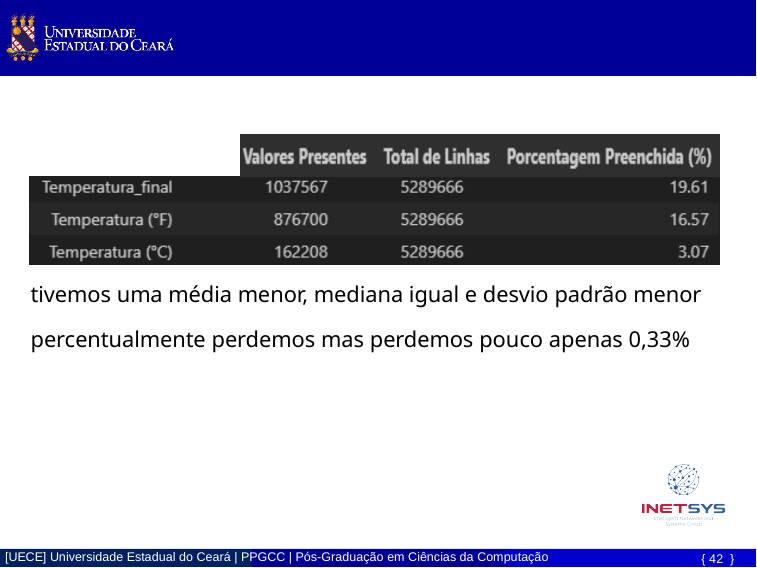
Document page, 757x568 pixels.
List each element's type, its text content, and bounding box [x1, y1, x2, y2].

picture [29, 134, 720, 265]
list tivemos uma média menor, mediana igual e desvio padrão menor percentualmente perdemos mas perdemos pouco apenas 0,33% [15, 96, 730, 522]
picture [629, 457, 738, 534]
picture [6, 11, 174, 61]
